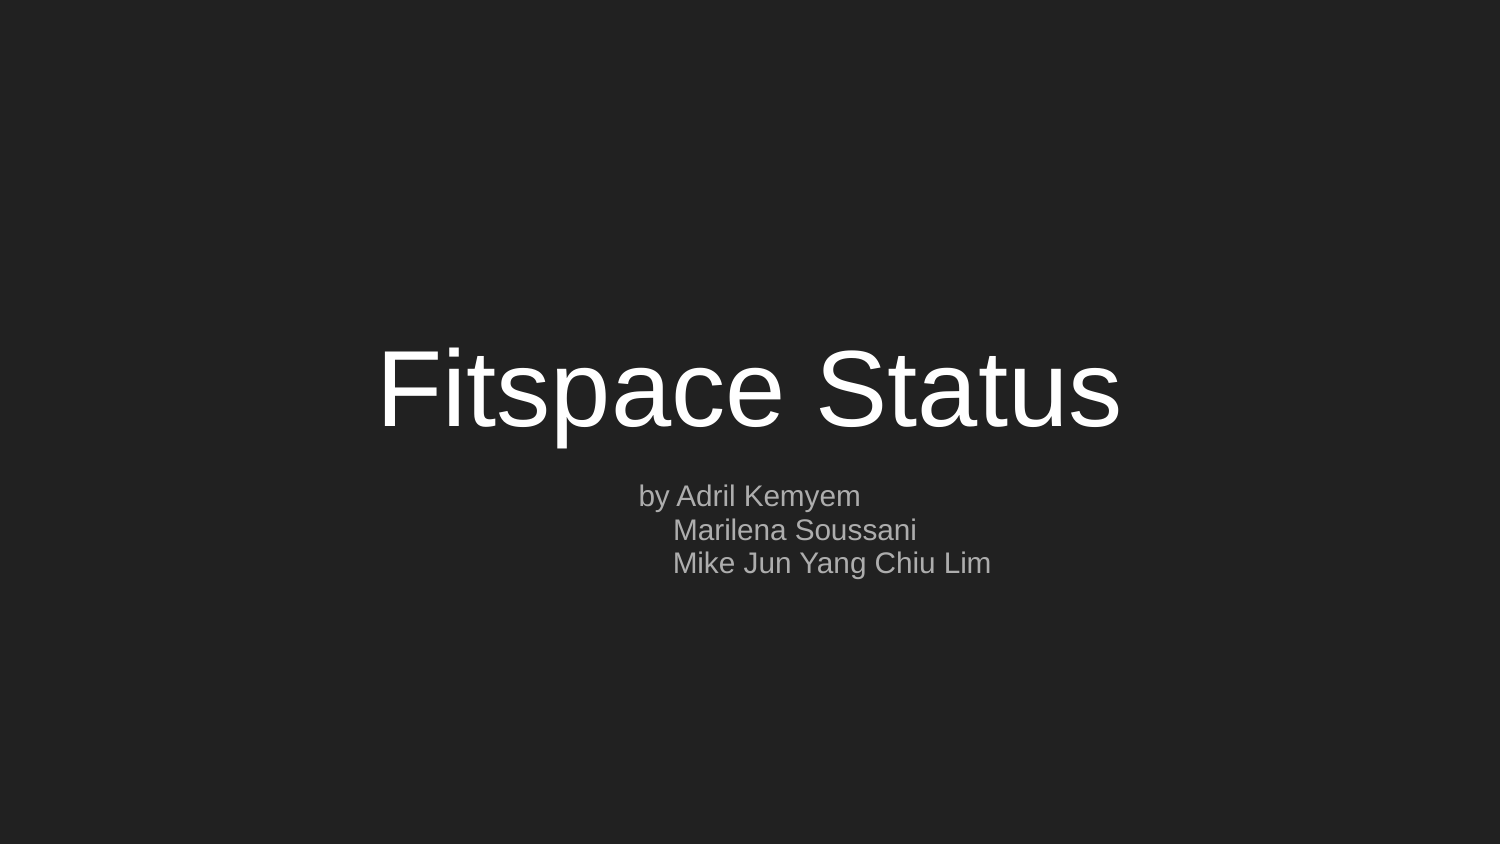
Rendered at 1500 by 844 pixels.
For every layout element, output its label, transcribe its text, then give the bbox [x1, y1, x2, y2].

subtitle by Adril Kemyem Marilena Soussani Mike Jun Yang Chiu Lim [51, 464, 1449, 595]
title Fitspace Status [51, 128, 1449, 464]
